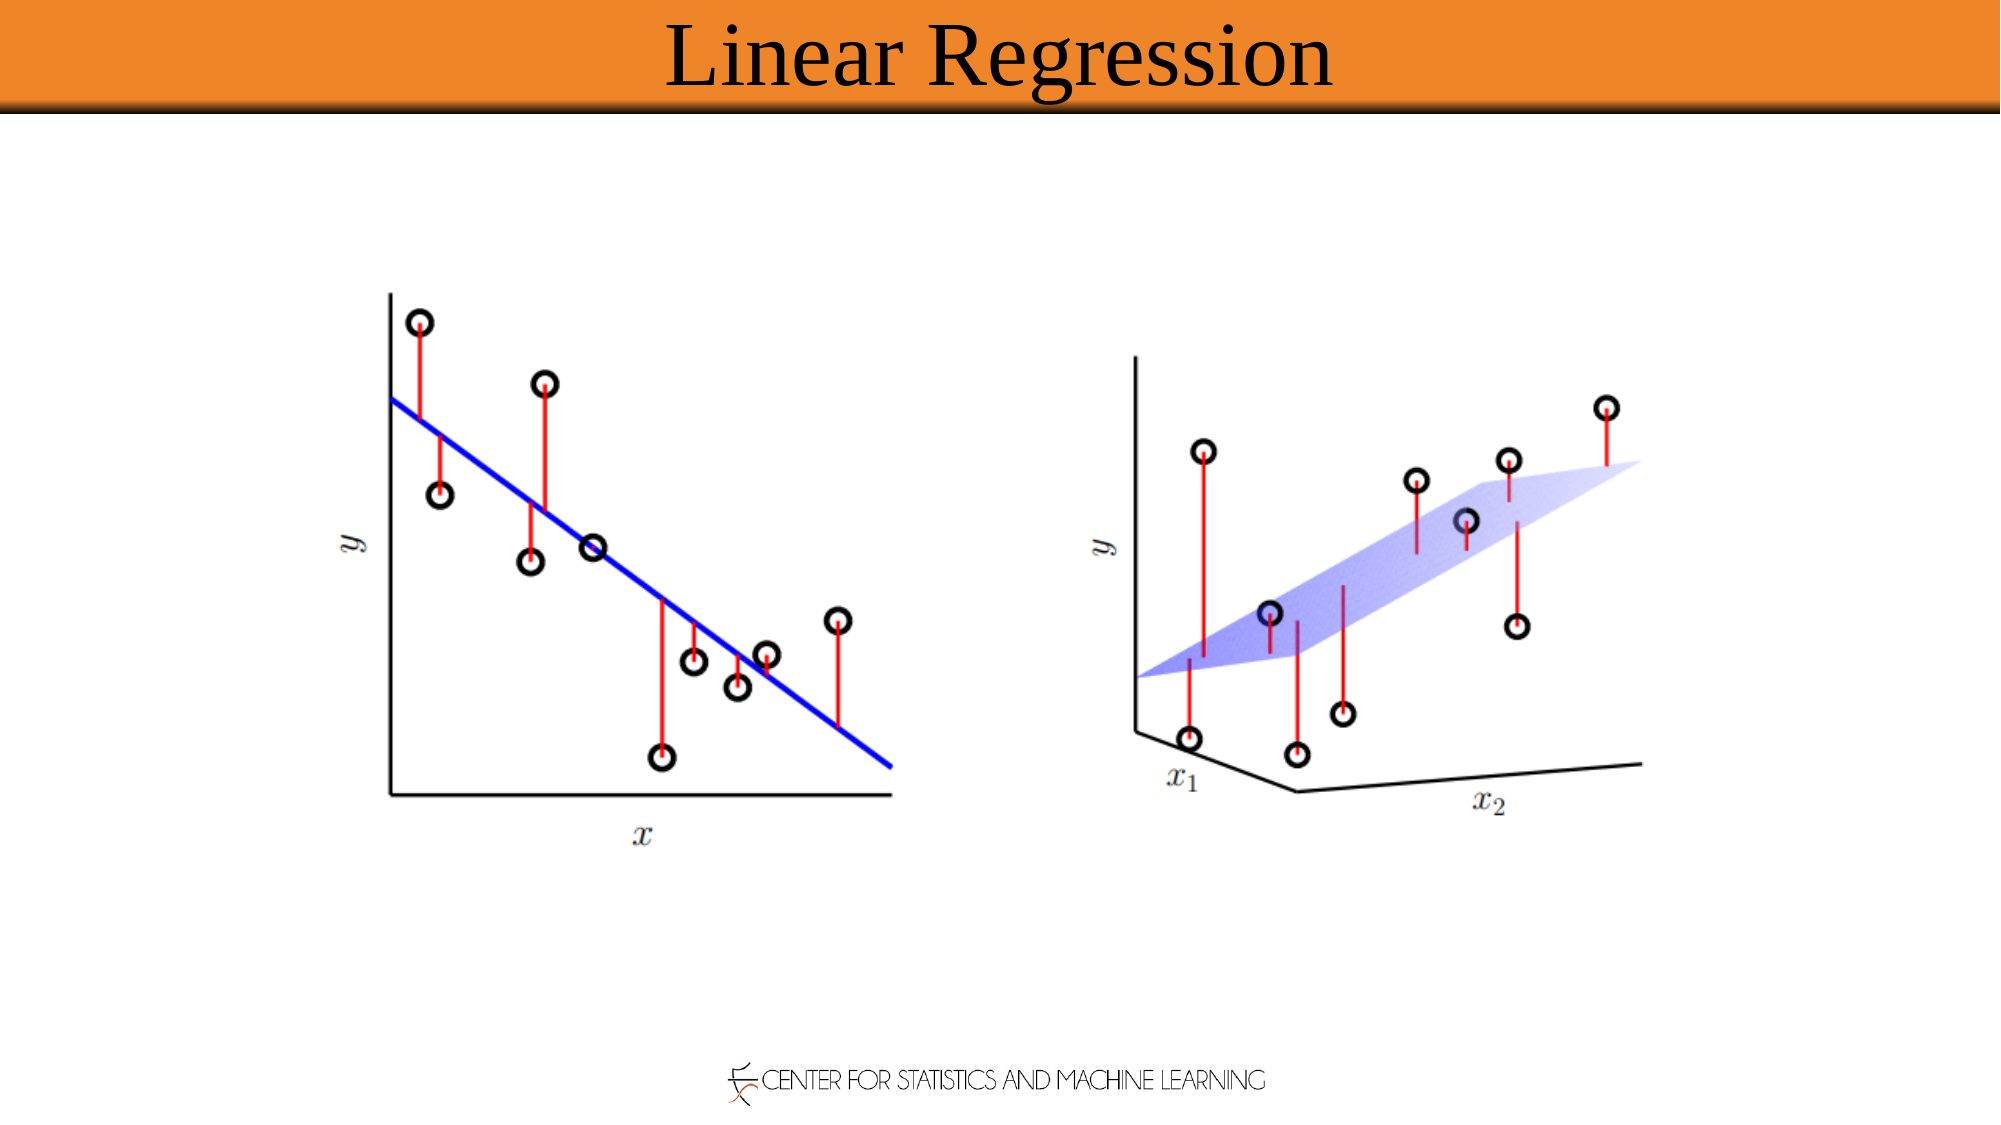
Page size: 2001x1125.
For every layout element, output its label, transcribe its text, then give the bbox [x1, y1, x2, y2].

picture [724, 1060, 1276, 1108]
title Linear Regression [0, 0, 2000, 114]
picture [277, 235, 1686, 890]
